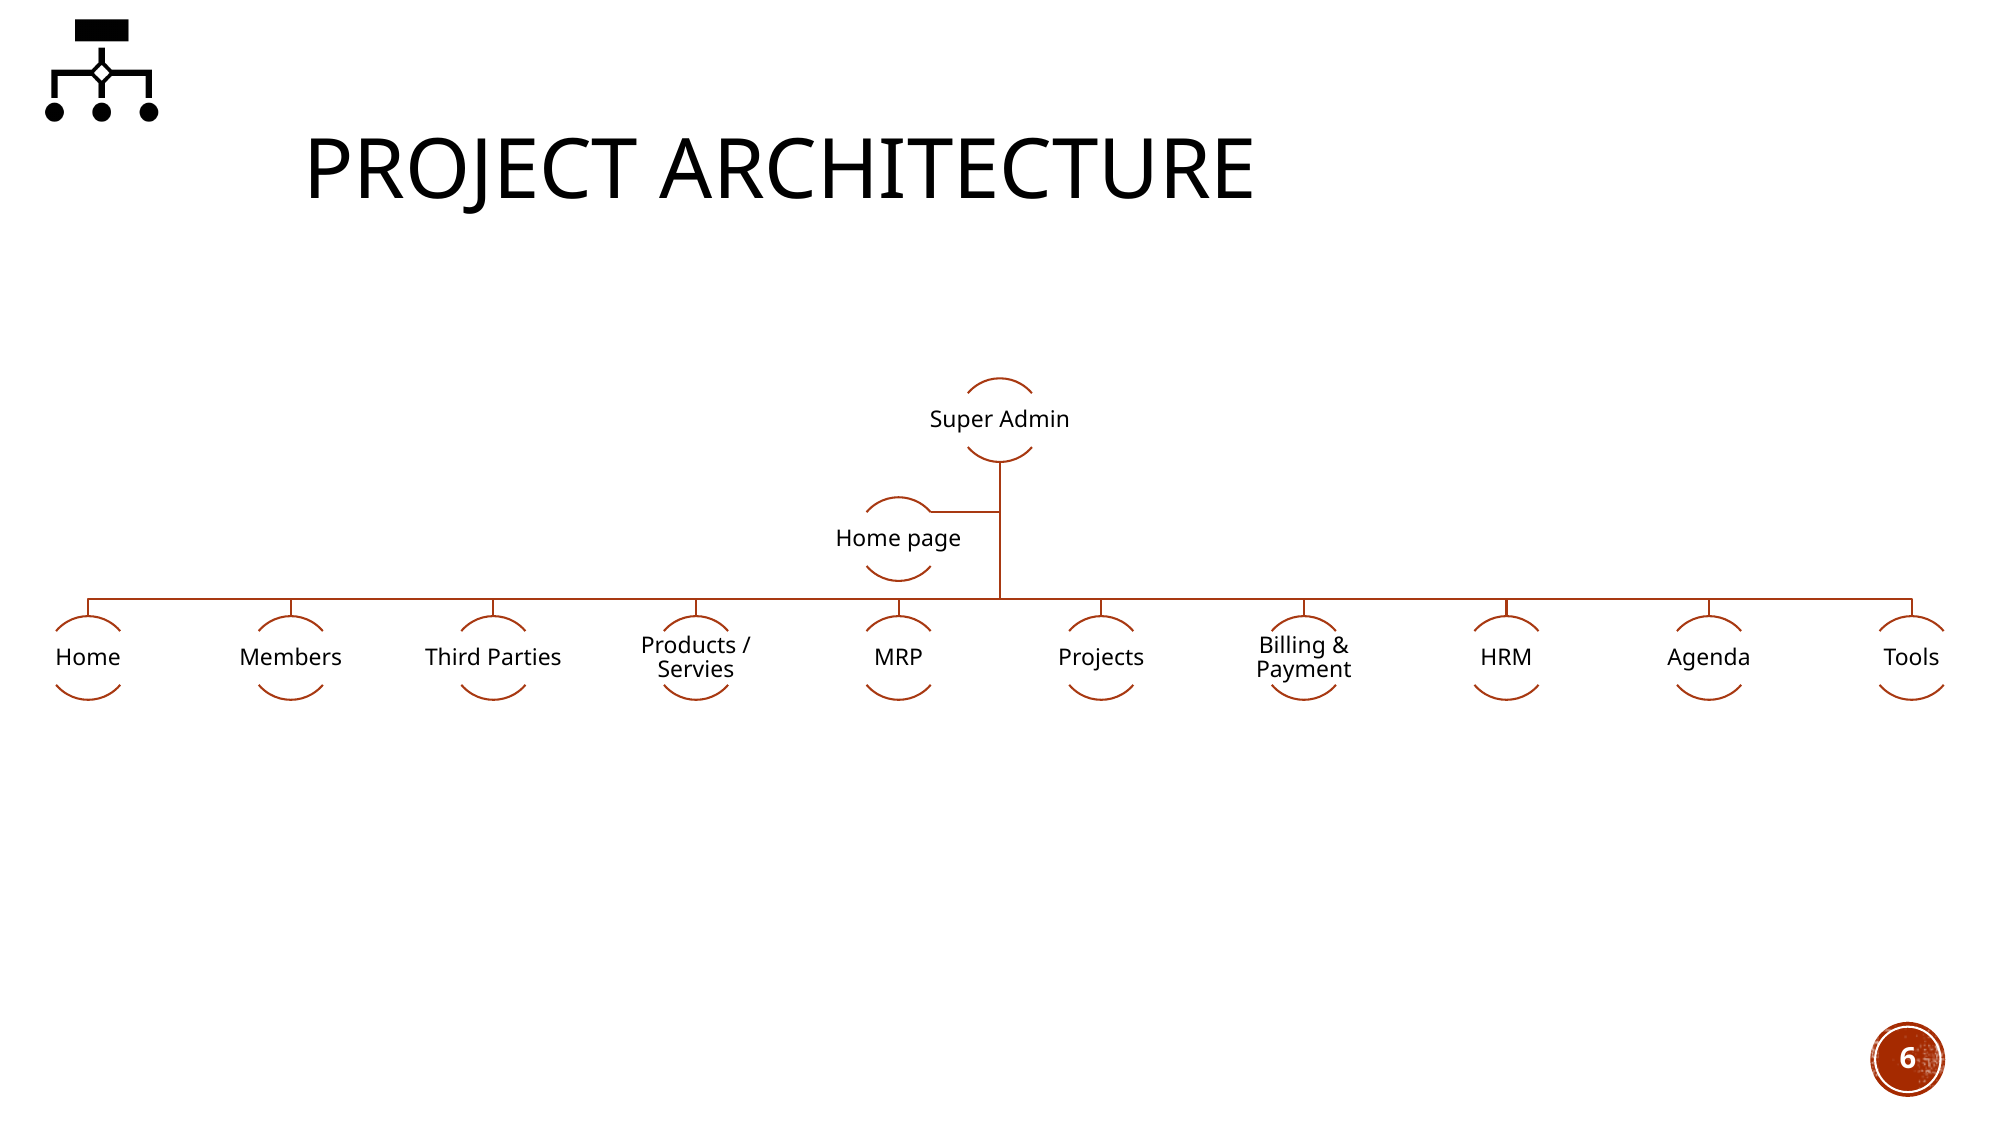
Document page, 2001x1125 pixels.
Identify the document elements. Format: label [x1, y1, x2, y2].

list [6, 0, 1993, 1125]
